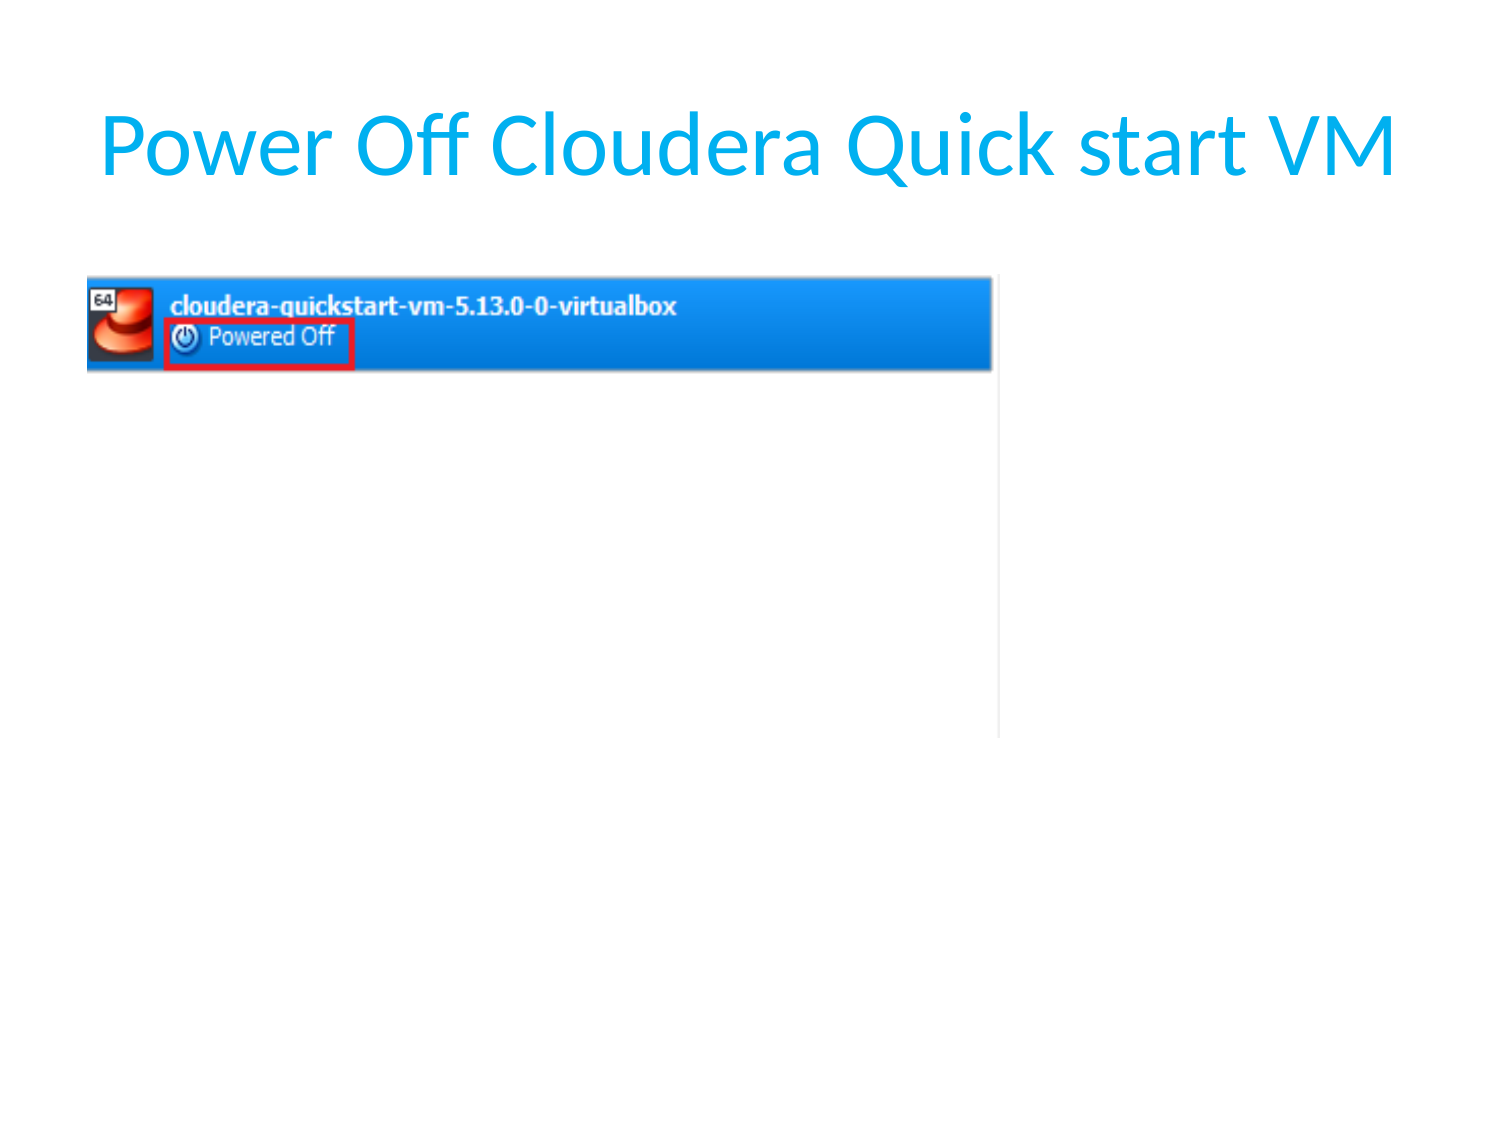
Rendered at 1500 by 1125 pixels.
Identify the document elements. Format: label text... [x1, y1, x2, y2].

title Power Off Cloudera Quick start VM [75, 45, 1425, 233]
picture [87, 274, 1001, 738]
